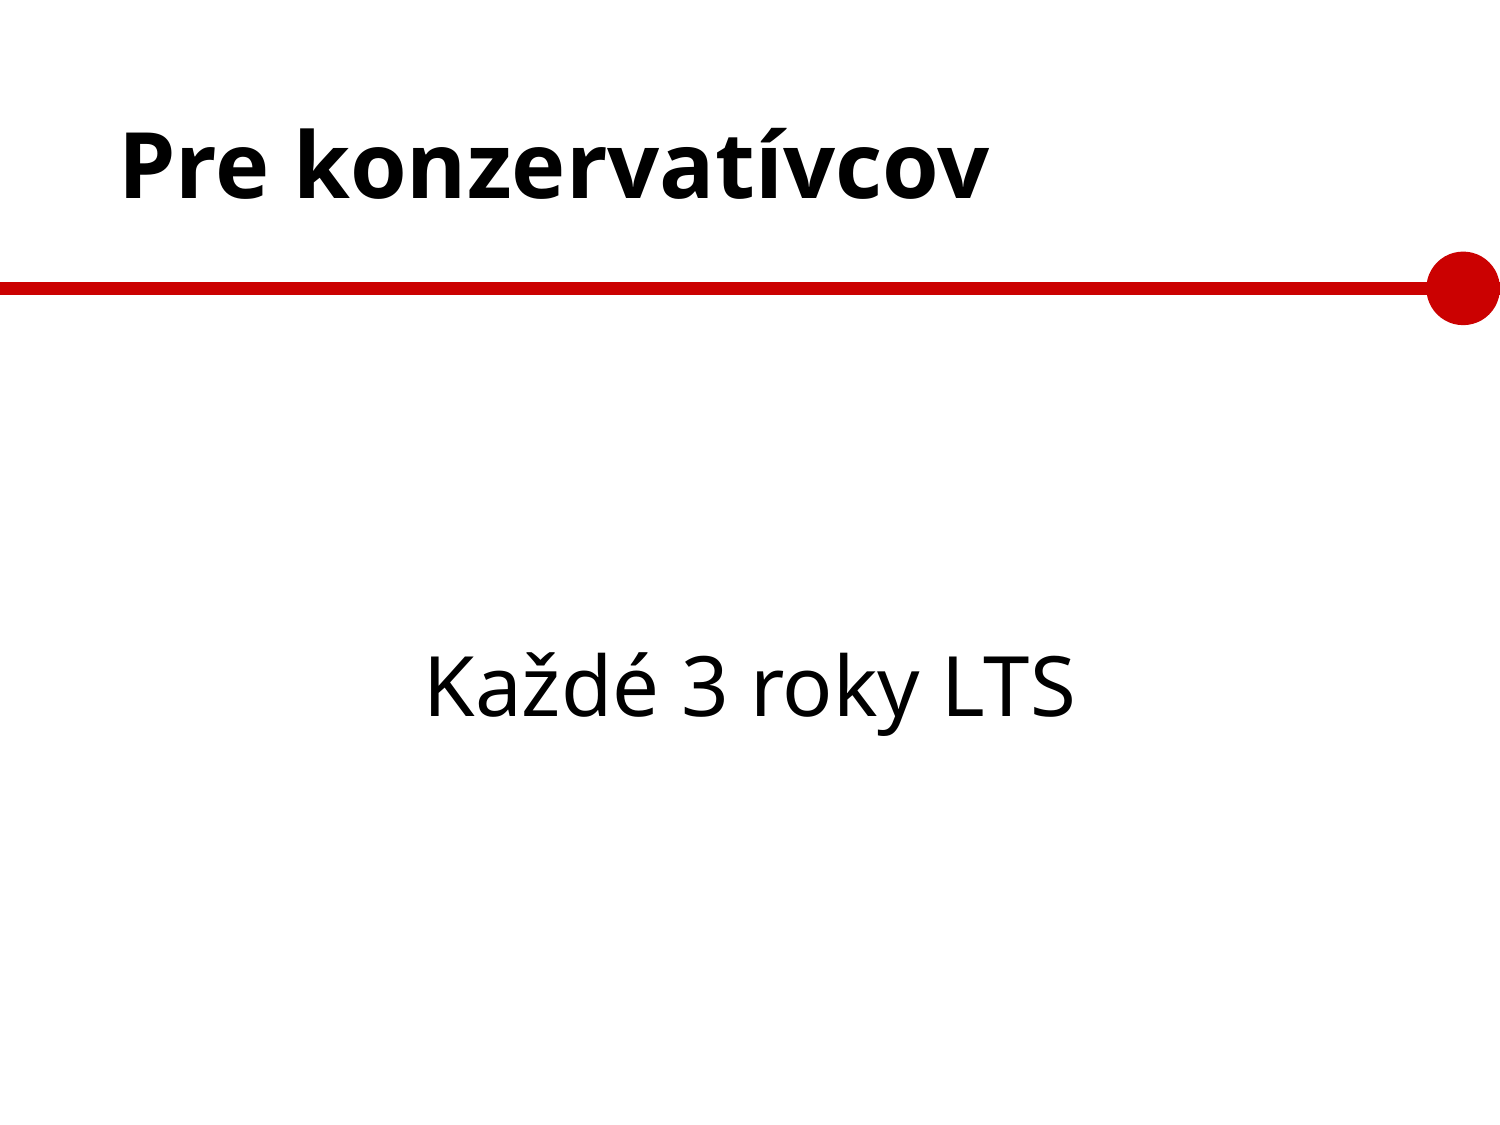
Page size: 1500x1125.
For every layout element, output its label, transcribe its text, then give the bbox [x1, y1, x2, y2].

list Každé 3 roky LTS [103, 343, 1397, 1014]
title Pre konzervatívcov [103, 59, 1397, 278]
